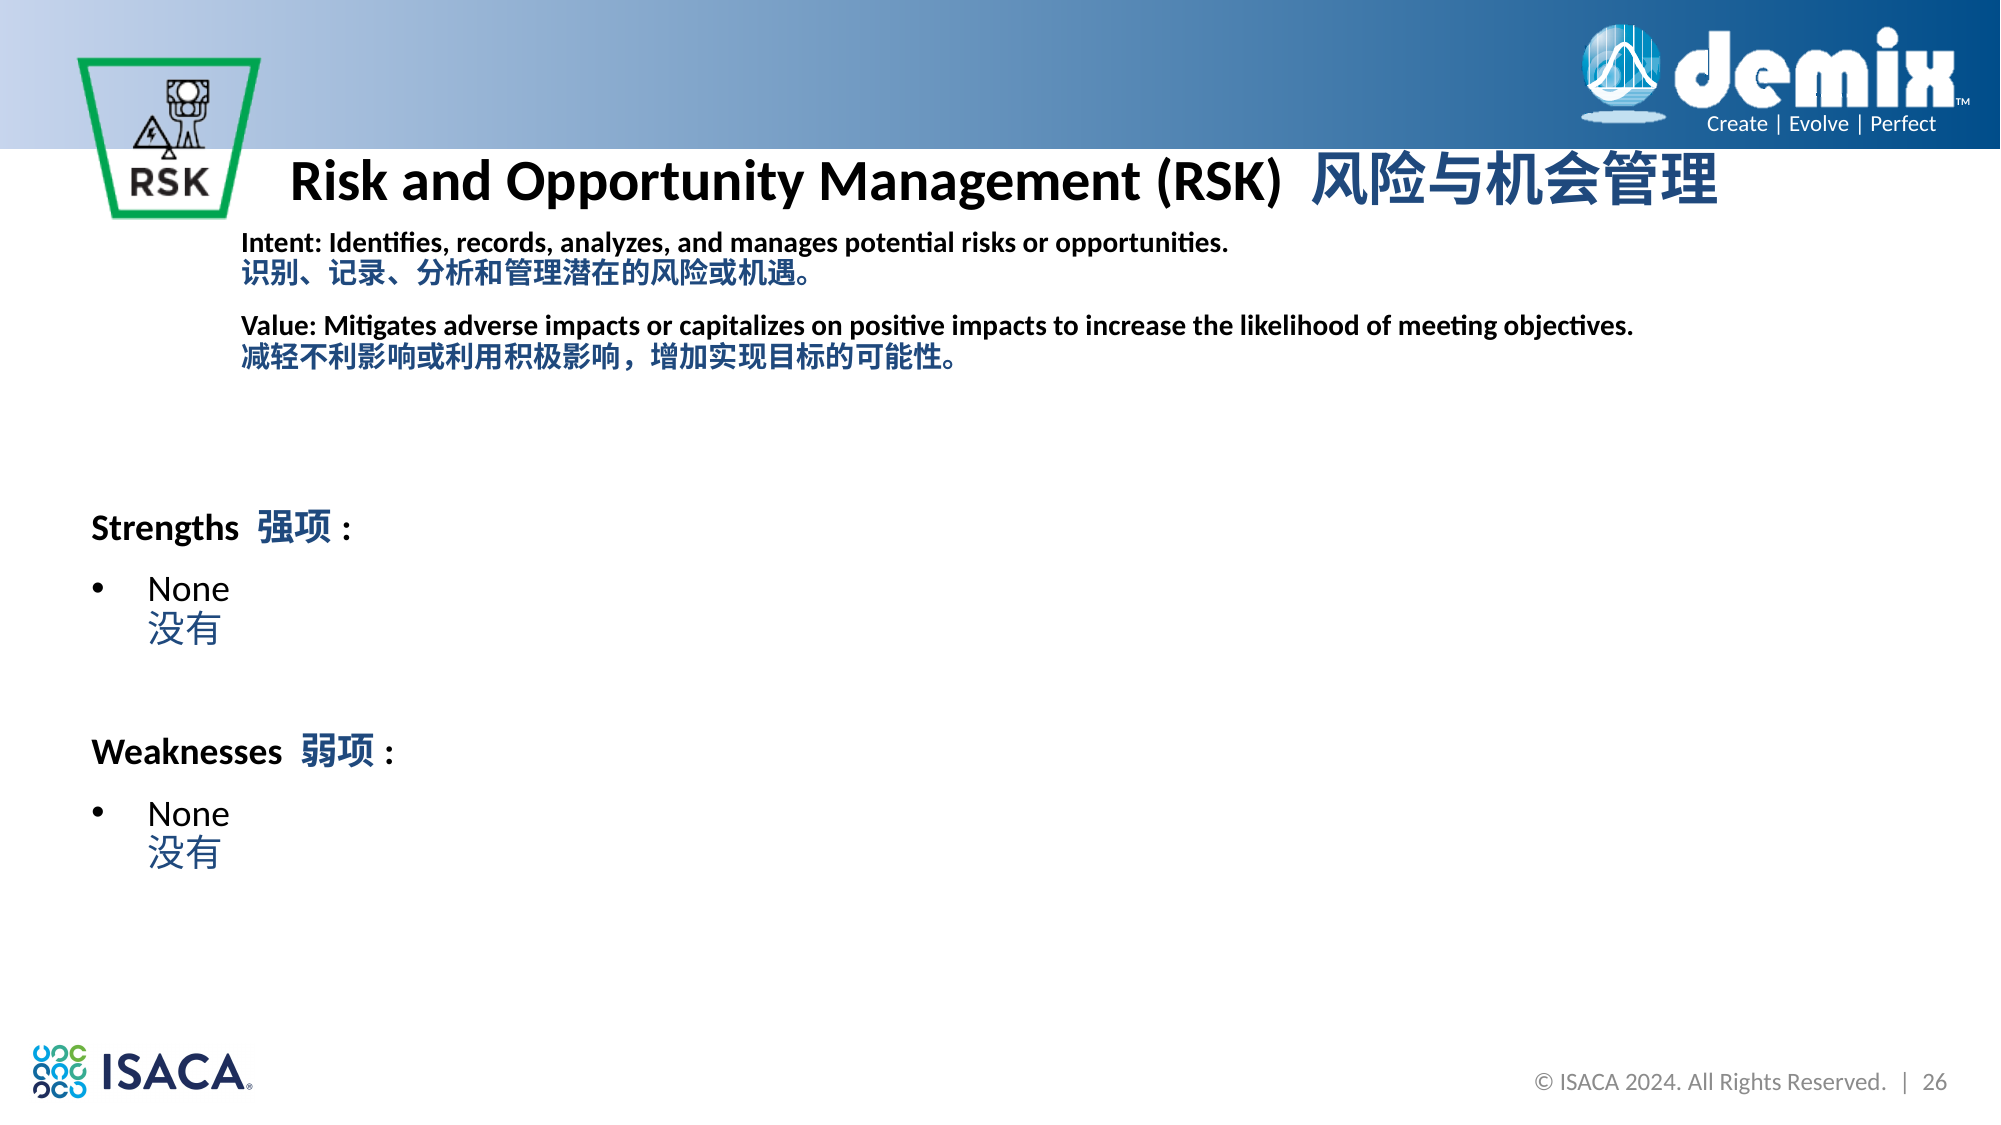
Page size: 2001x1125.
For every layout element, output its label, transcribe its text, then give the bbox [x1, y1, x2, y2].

picture [1549, 3, 2000, 153]
title Risk and Opportunity Management (RSK) 风险与机会管理 [284, 80, 1943, 283]
picture [56, 56, 284, 220]
list Intent: Identifies, records, analyzes, and manages potential risks or opportunities. 识别、记录、分析和管理潜在的风险或机遇。 Value: Mitigates adverse impacts or capitalizes on positive impacts to increase the likelihood of meeting objectives. 减轻不利影响或利用积极影响，增加实现目标的可能性。 [76, 219, 1924, 500]
text_box Strengths 强项: None 没有 Weaknesses 弱项: None 没有 [76, 500, 1925, 1009]
picture [29, 1043, 255, 1103]
